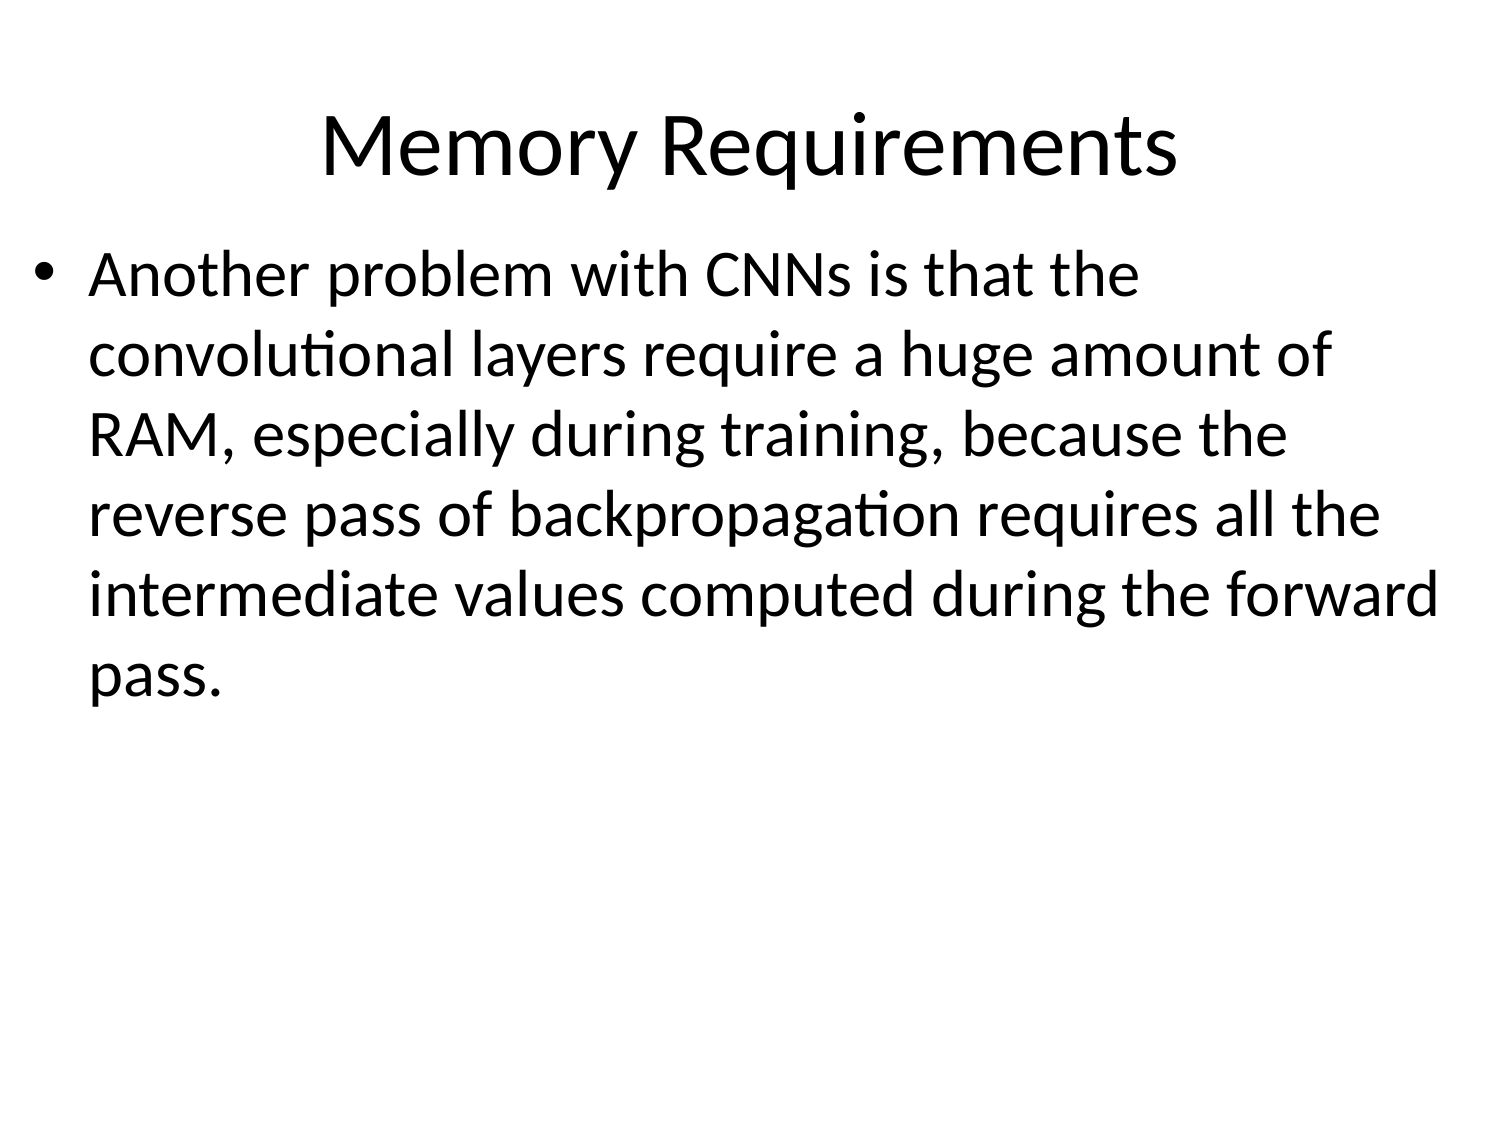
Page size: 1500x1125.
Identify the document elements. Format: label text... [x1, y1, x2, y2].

list Another problem with CNNs is that the convolutional layers require a huge amount of RAM, especially during training, because the reverse pass of backpropagation requires all the intermediate values computed during the forward pass. [17, 222, 1500, 1066]
title Memory Requirements [35, 45, 1465, 222]
